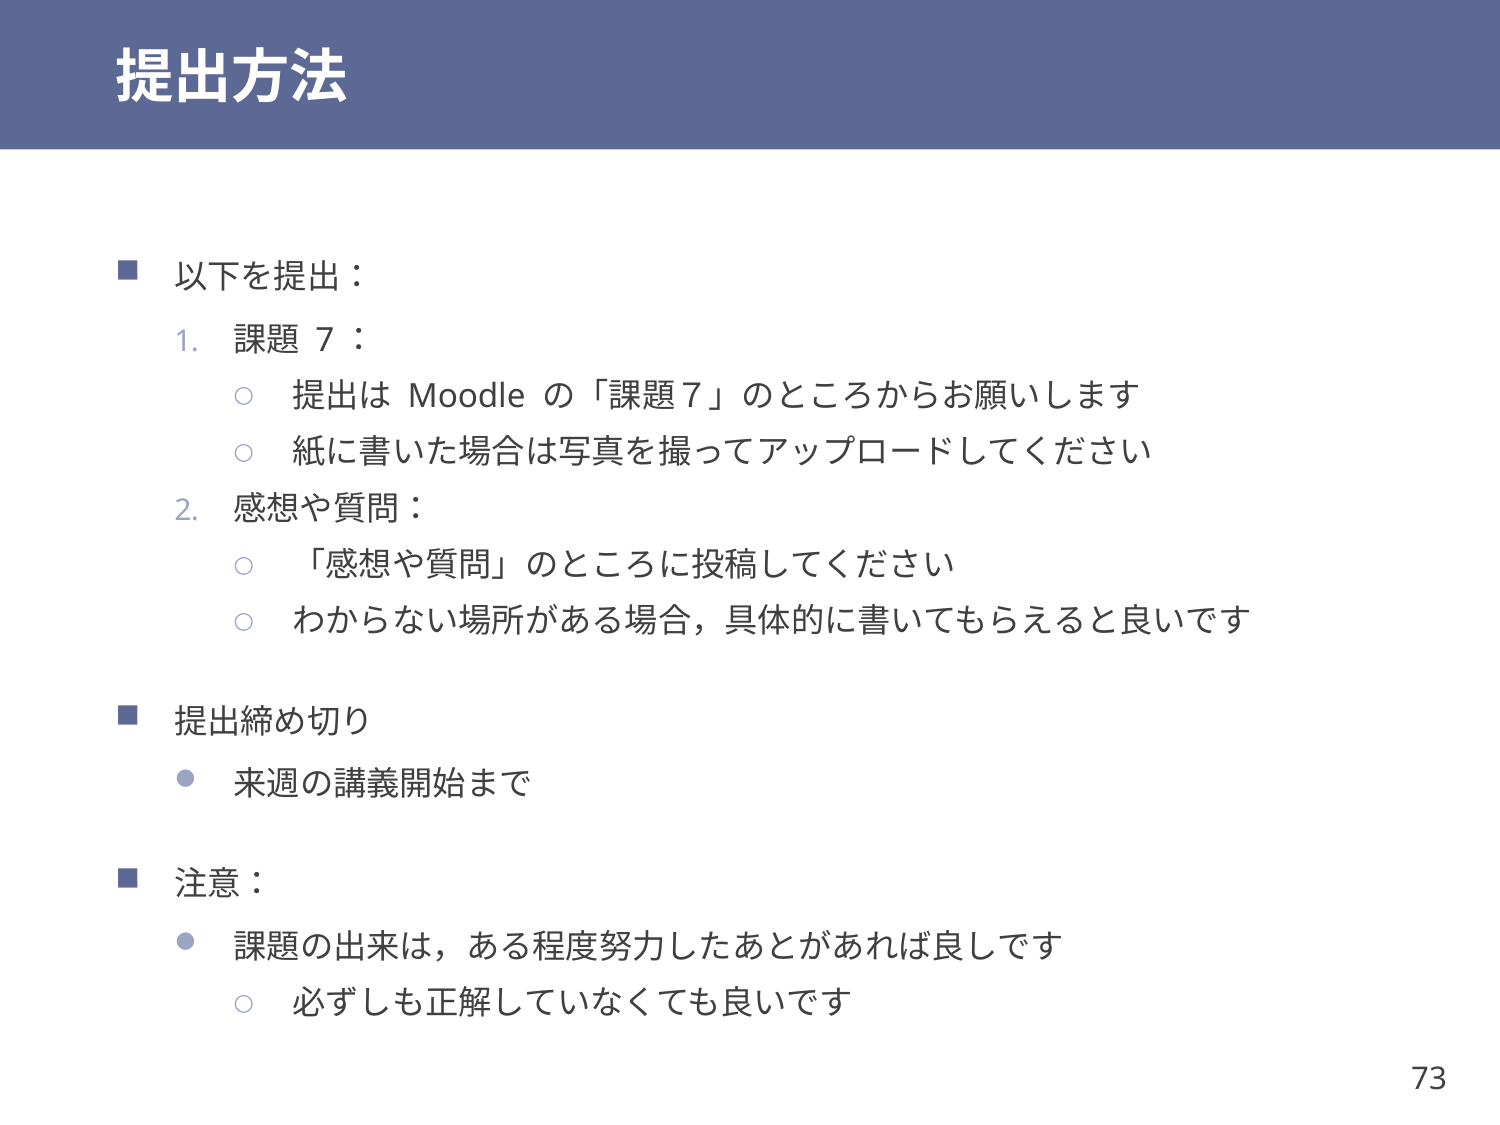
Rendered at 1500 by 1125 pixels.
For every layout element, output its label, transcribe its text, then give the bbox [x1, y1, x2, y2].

title 提出方法 [100, 0, 1500, 150]
list 以下を提出： 課題 7： 提出は Moodle の「課題７」のところからお願いします 紙に書いた場合は写真を撮ってアップロードしてください 感想や質問： 「感想や質問」のところに投稿してください わからない場所がある場合，具体的に書いてもらえると良いです 提出締め切り 来週の講義開始まで 注意： 課題の出来は，ある程度努力したあとがあれば良しです 必ずしも正解していなくても良いです [100, 207, 1400, 1065]
